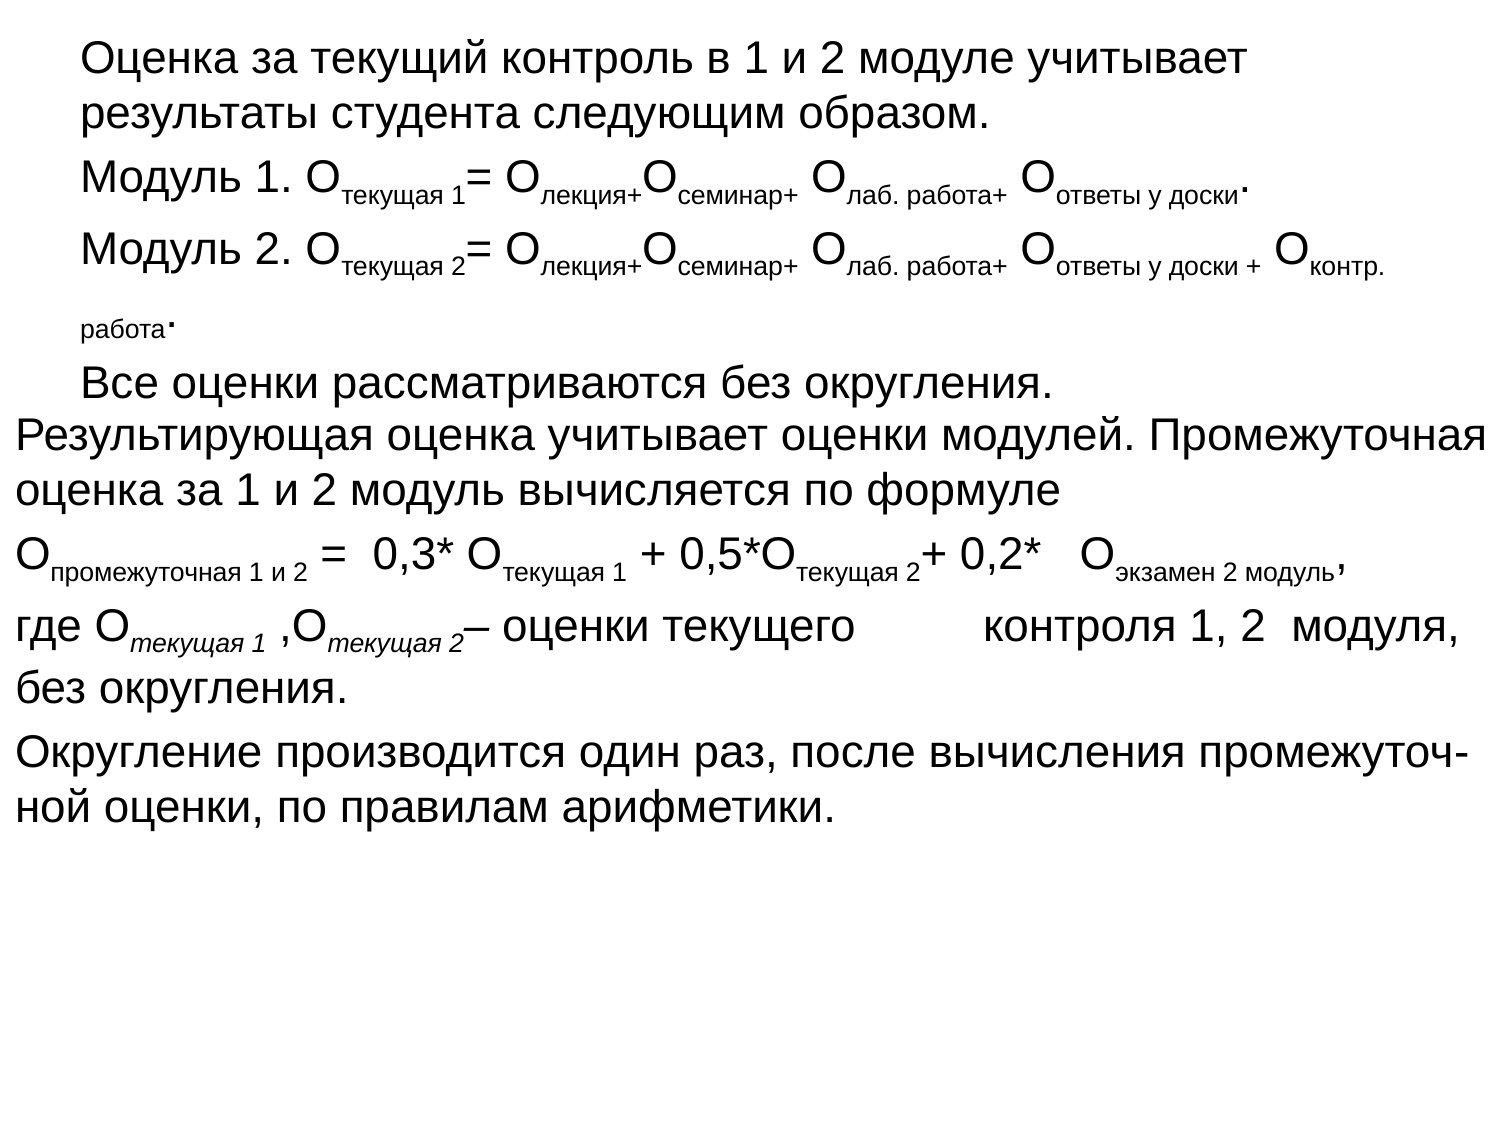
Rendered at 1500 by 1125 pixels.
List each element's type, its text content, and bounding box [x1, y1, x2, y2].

text_box Результирующая оценка учитывает оценки модулей. Промежуточная оценка за 1 и 2 модуль вычисляется по формуле Опромежуточная 1 и 2 = 0,3* Отекущая 1 + 0,5*Отекущая 2+ 0,2* Оэкзамен 2 модуль, где Отекущая 1 ,Отекущая 2– оценки текущего контроля 1, 2 модуля, без округления. Округление производится один раз, после вычисления промежуточ-ной оценки, по правилам арифметики. [0, 397, 1500, 1106]
subtitle Оценка за текущий контроль в 1 и 2 модуле учитывает результаты студента следующим образом. Модуль 1. Отекущая 1= Олекция+Осеминар+ Олаб. работа+ Оответы у доски. Модуль 2. Отекущая 2= Олекция+Осеминар+ Олаб. работа+ Оответы у доски + Оконтр. работа. Все оценки рассматриваются без округления. [64, 20, 1500, 350]
